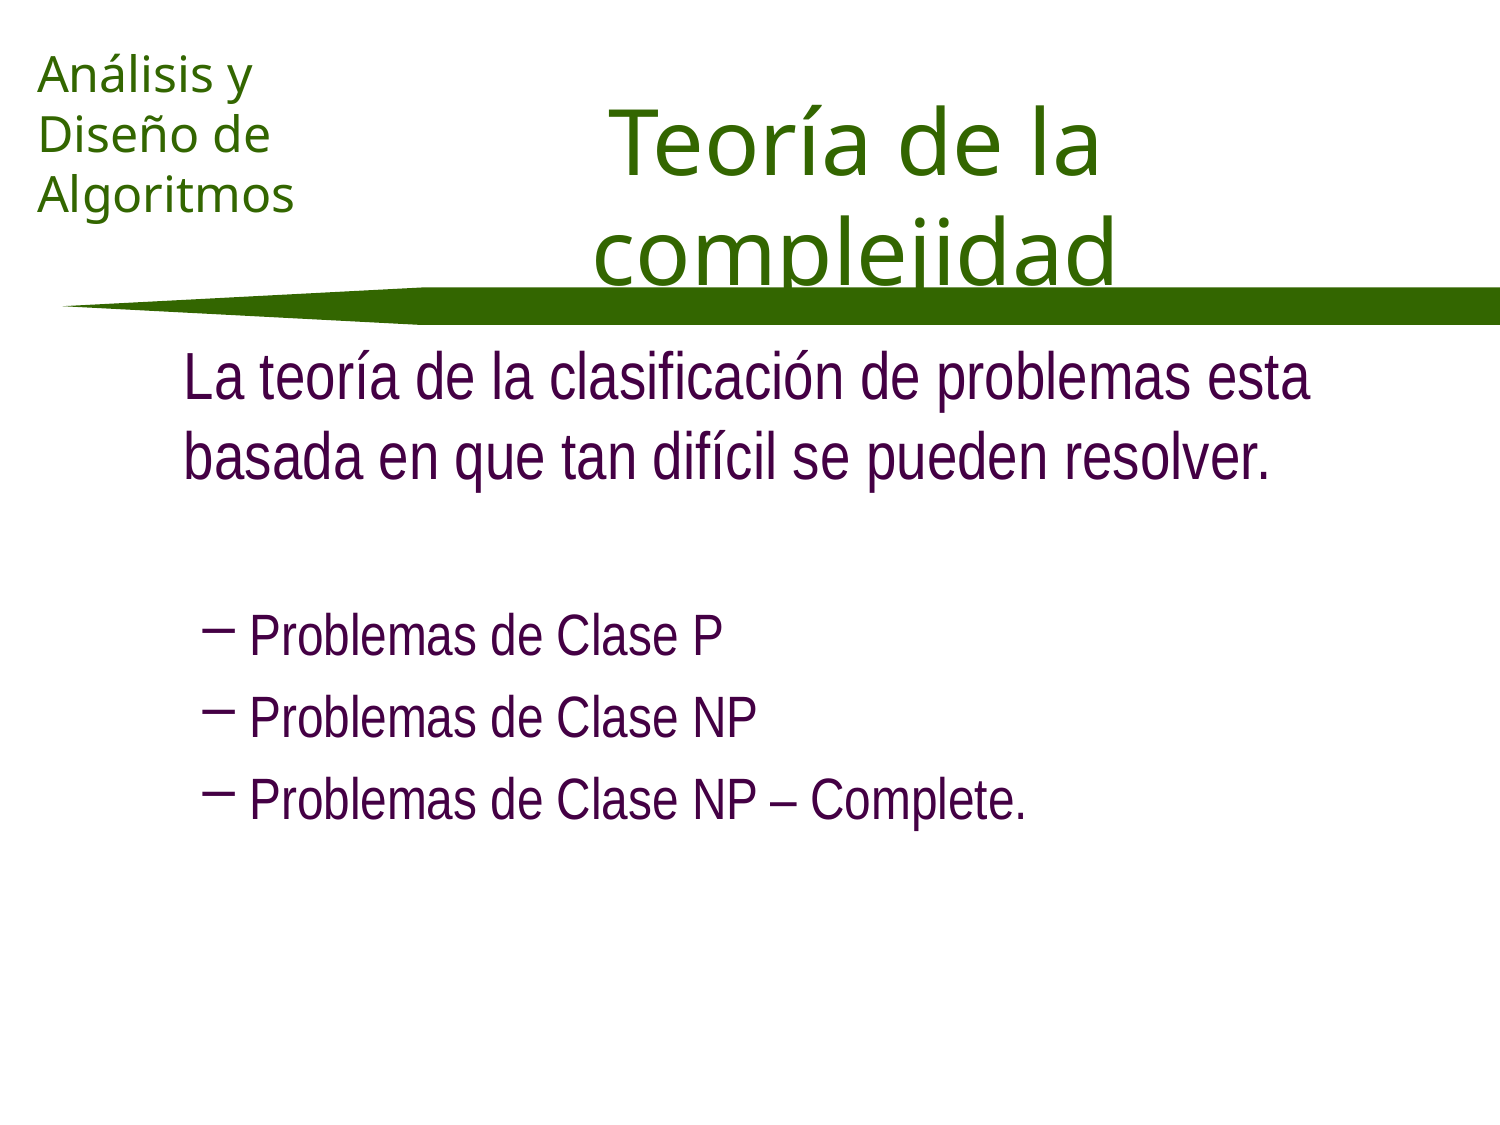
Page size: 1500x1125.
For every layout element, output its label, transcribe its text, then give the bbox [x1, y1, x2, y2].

list La teoría de la clasificación de problemas esta basada en que tan difícil se pueden resolver. Problemas de Clase P Problemas de Clase NP Problemas de Clase NP – Complete. [112, 324, 1388, 1001]
title Teoría de la complejidad [324, 99, 1388, 288]
